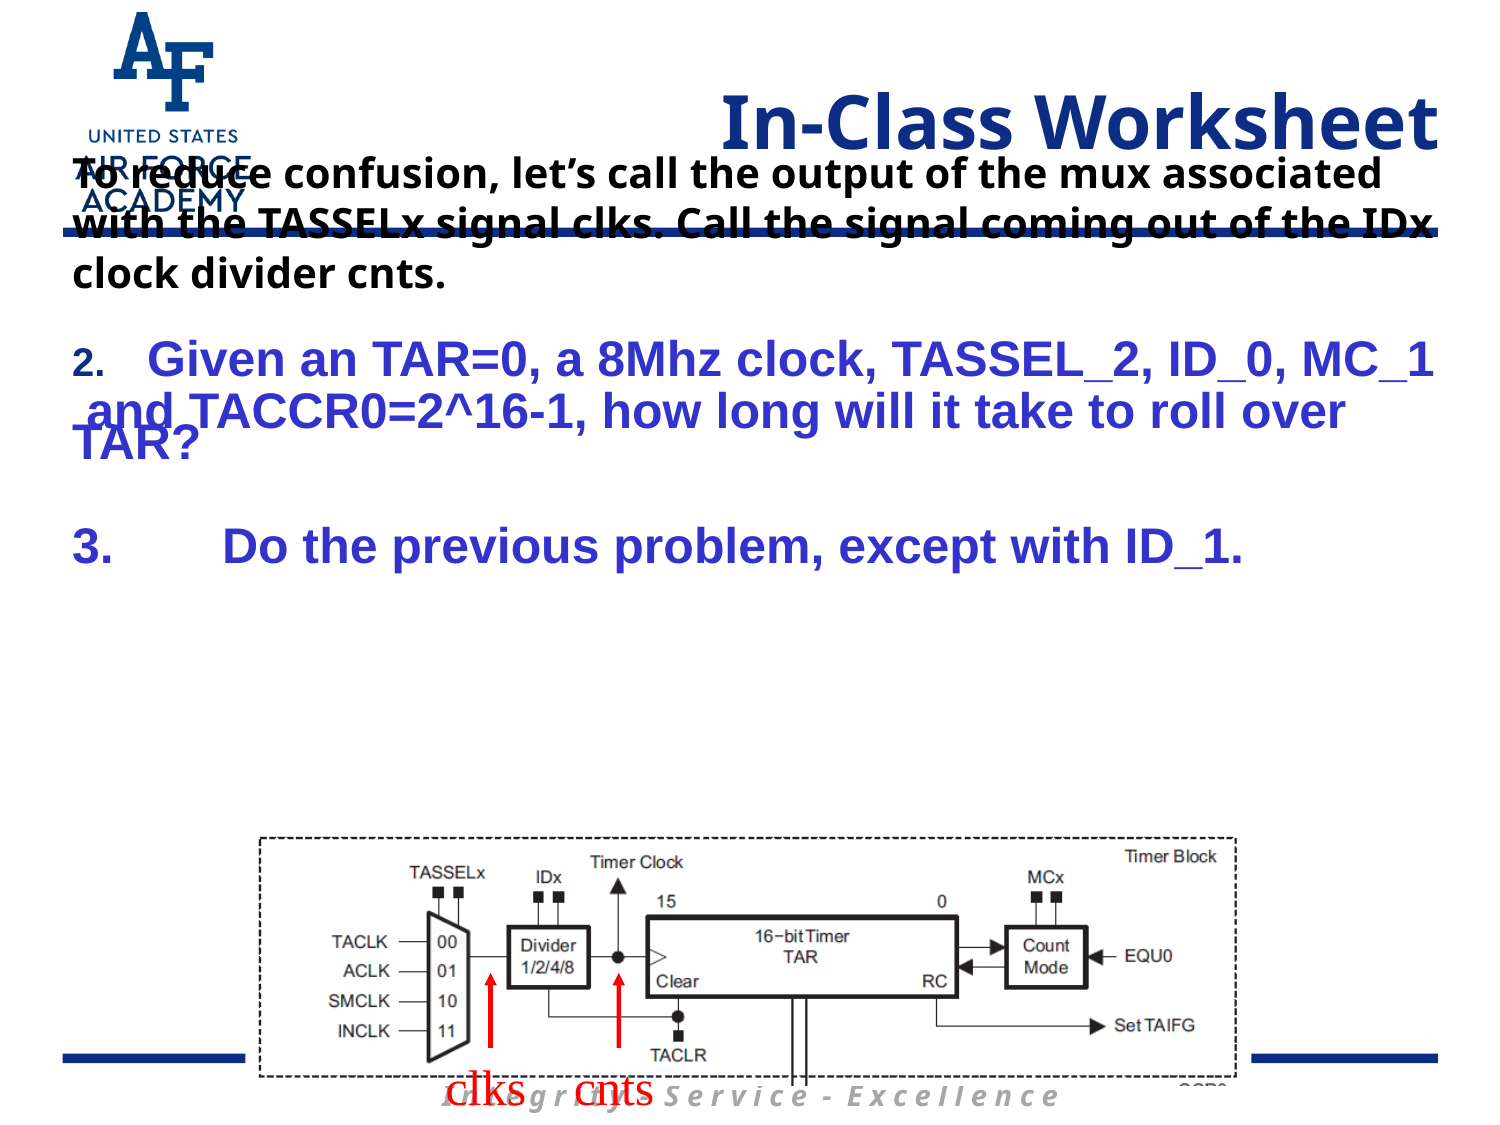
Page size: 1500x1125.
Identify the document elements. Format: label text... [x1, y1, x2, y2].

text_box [430, 972, 551, 1124]
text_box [558, 972, 679, 1124]
picture [245, 830, 1252, 1086]
picture [75, 12, 251, 138]
list To reduce confusion, let’s call the output of the mux associated with the TASSELx signal clks. Call the signal coming out of the IDx clock divider cnts. Given an TAR=0, a 8Mhz clock, TASSEL_2, ID_0, MC_1 and TACCR0=2^16-1, how long will it take to roll over TAR? 3. Do the previous problem, except with ID_1. [56, 138, 1454, 1083]
title In-Class Worksheet [299, 29, 1456, 211]
